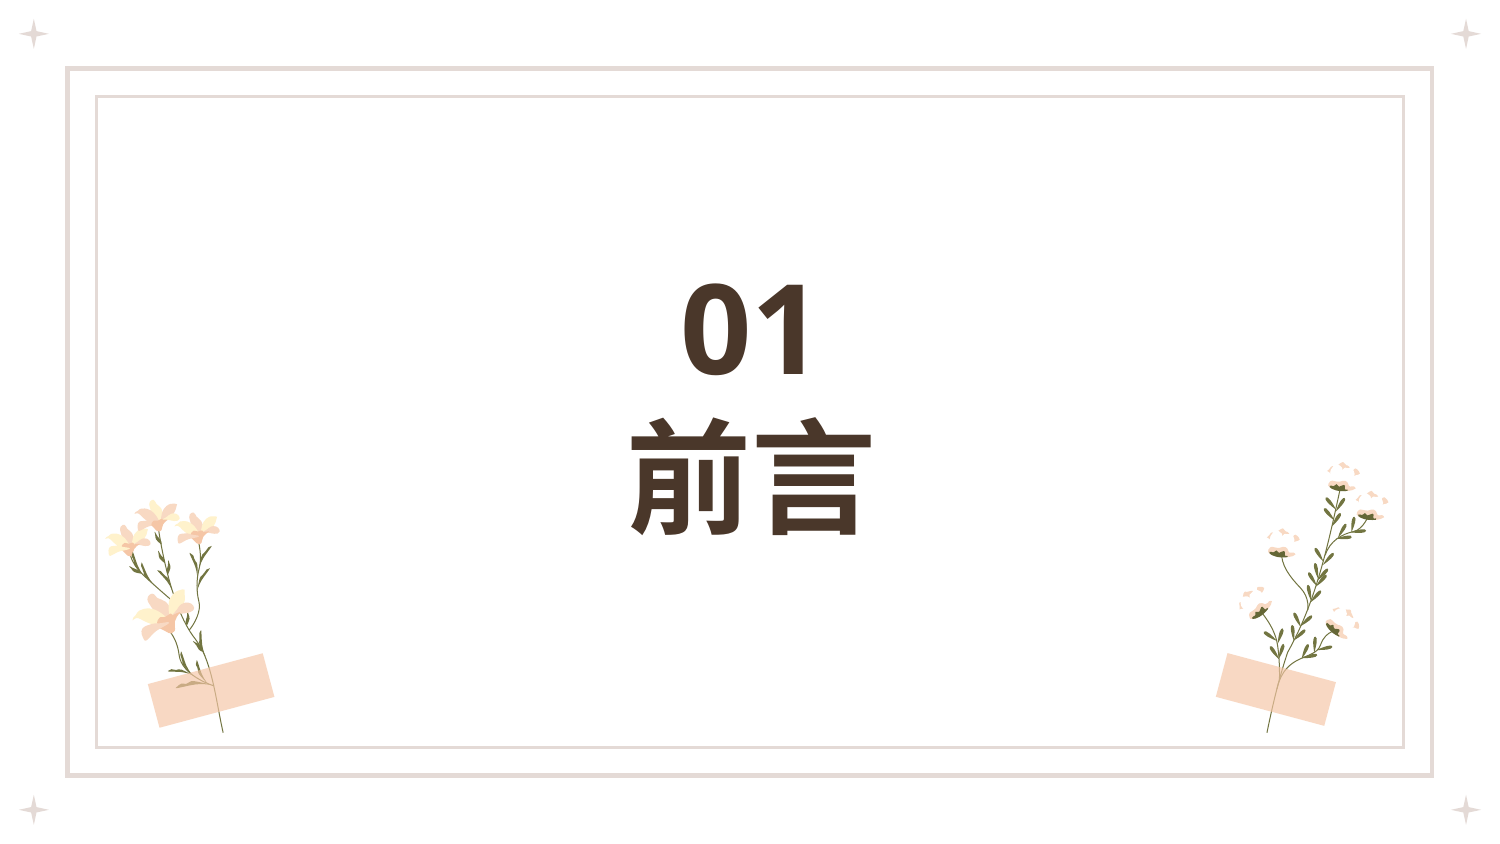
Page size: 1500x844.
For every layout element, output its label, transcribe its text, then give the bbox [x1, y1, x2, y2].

text_box 01 前言 [312, 241, 1191, 557]
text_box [126, 495, 243, 739]
text_box [247, 653, 275, 705]
text_box [1215, 653, 1236, 703]
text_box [1241, 456, 1369, 739]
